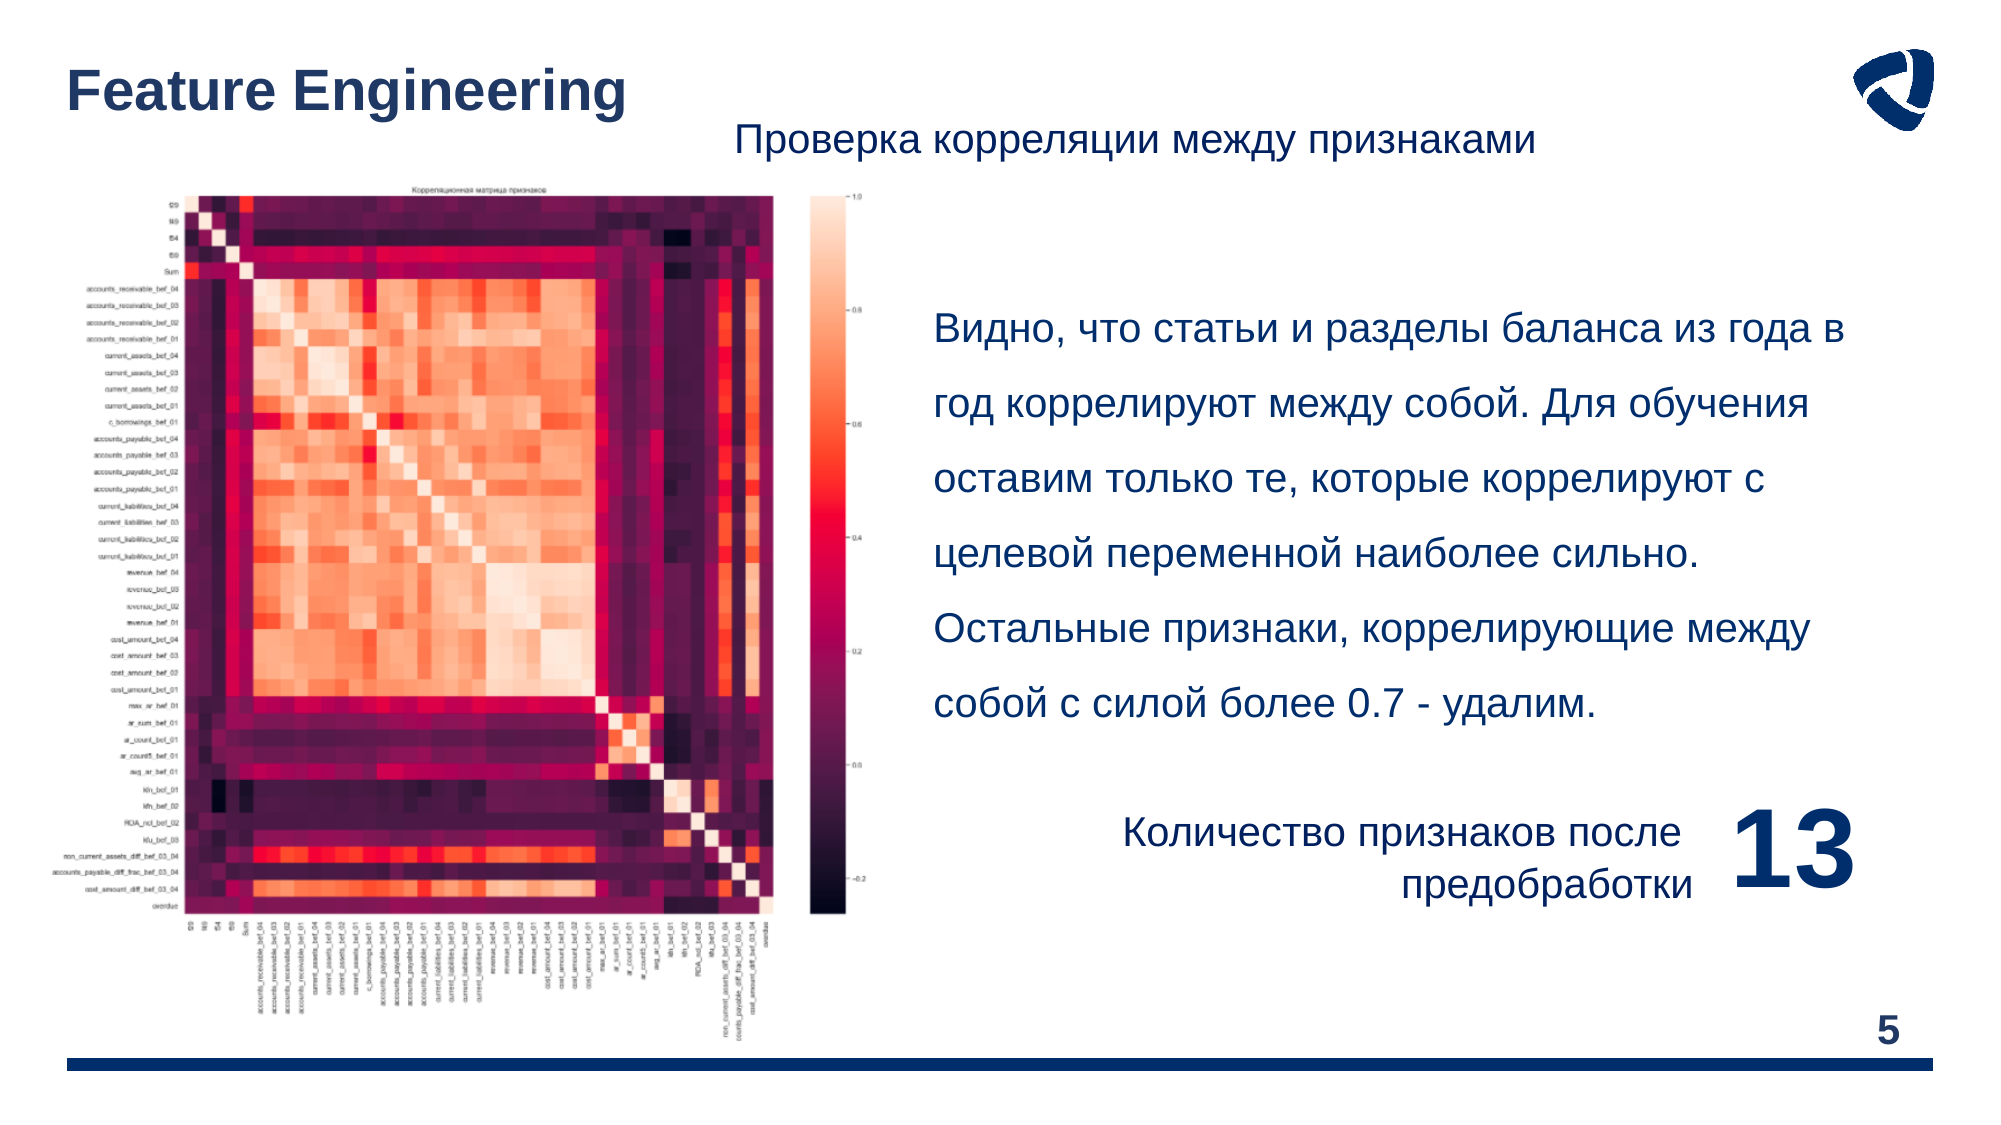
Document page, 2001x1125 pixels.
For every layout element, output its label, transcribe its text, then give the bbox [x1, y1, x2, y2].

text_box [66, 49, 1935, 1118]
title Feature Engineering [64, 0, 1300, 182]
picture [49, 185, 882, 1041]
